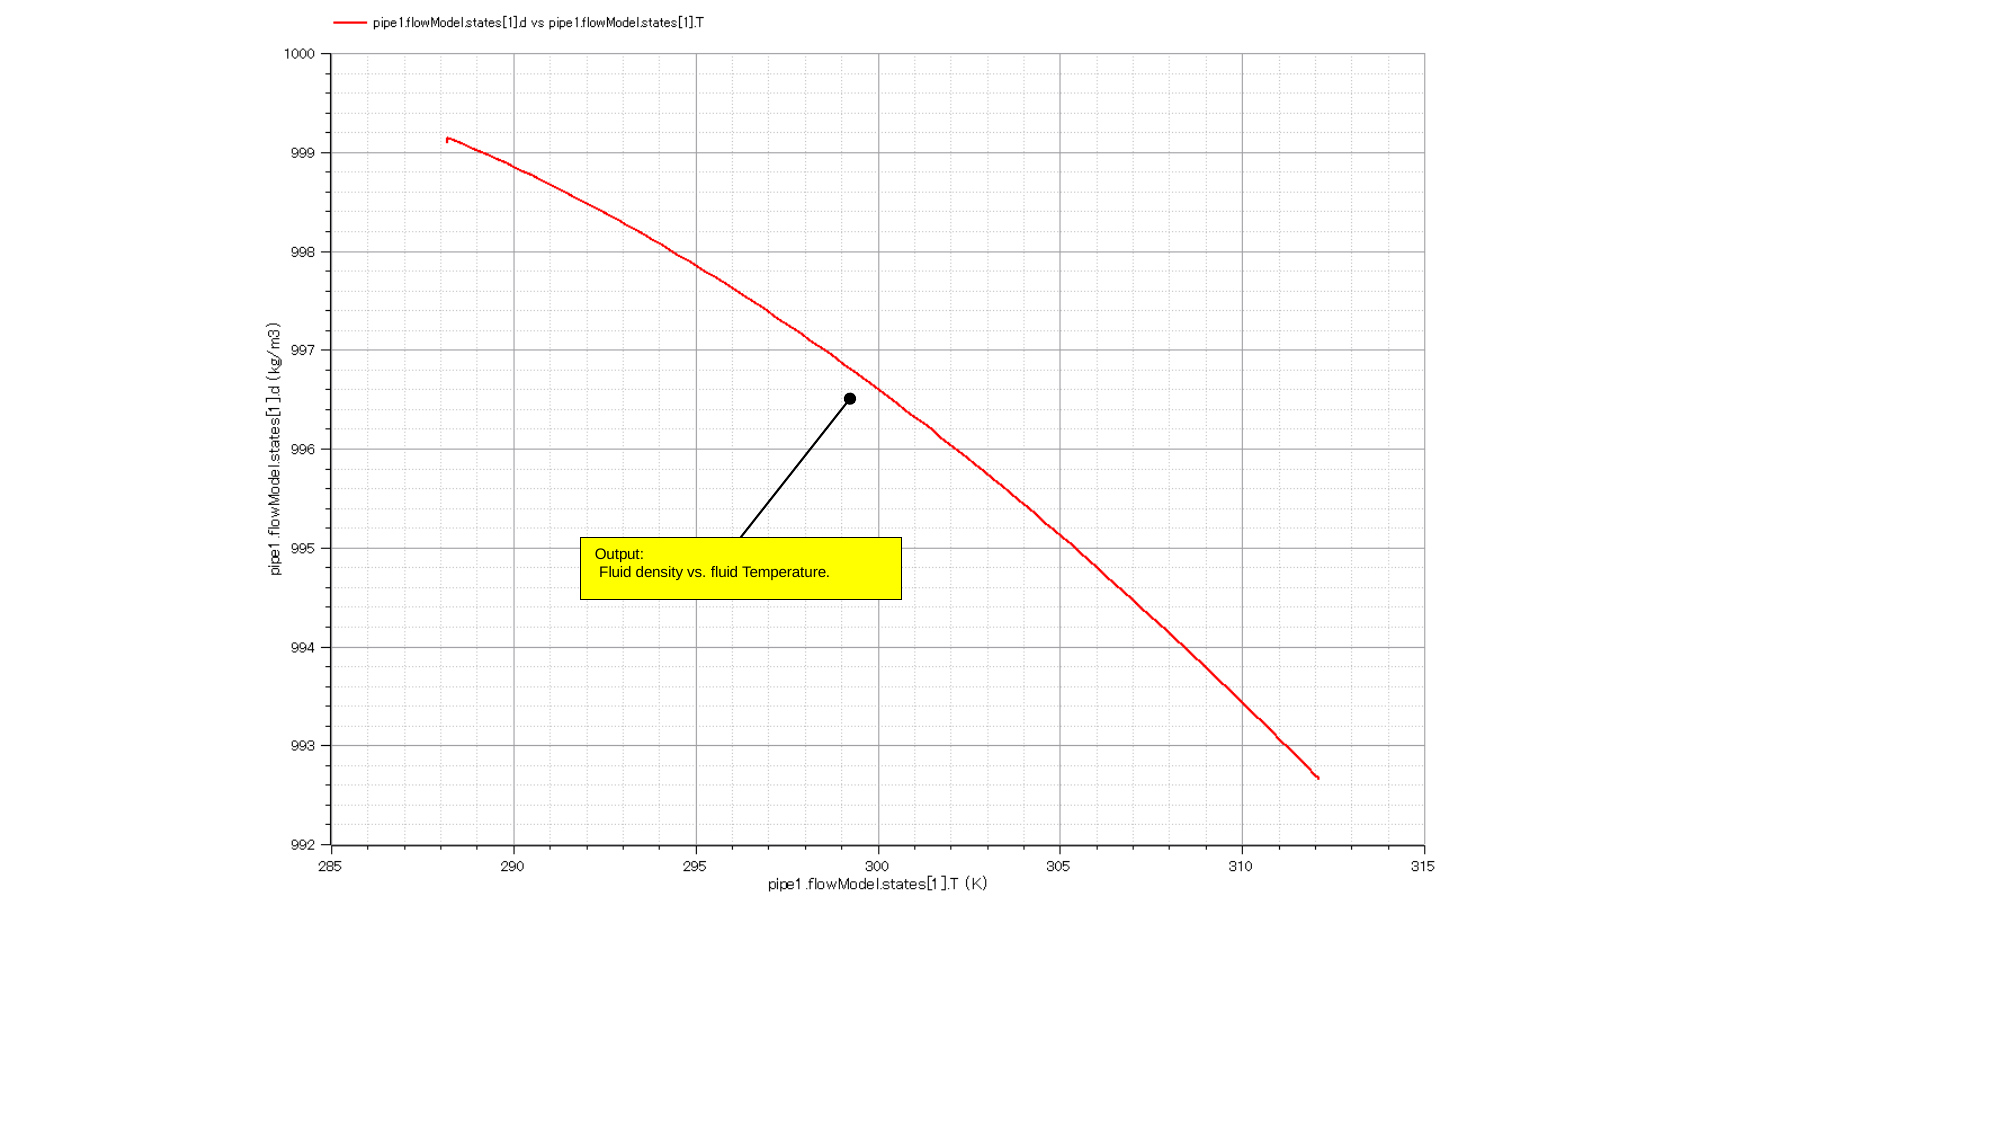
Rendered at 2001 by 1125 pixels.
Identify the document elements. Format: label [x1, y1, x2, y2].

text_box [740, 398, 850, 538]
picture [257, 0, 1440, 896]
